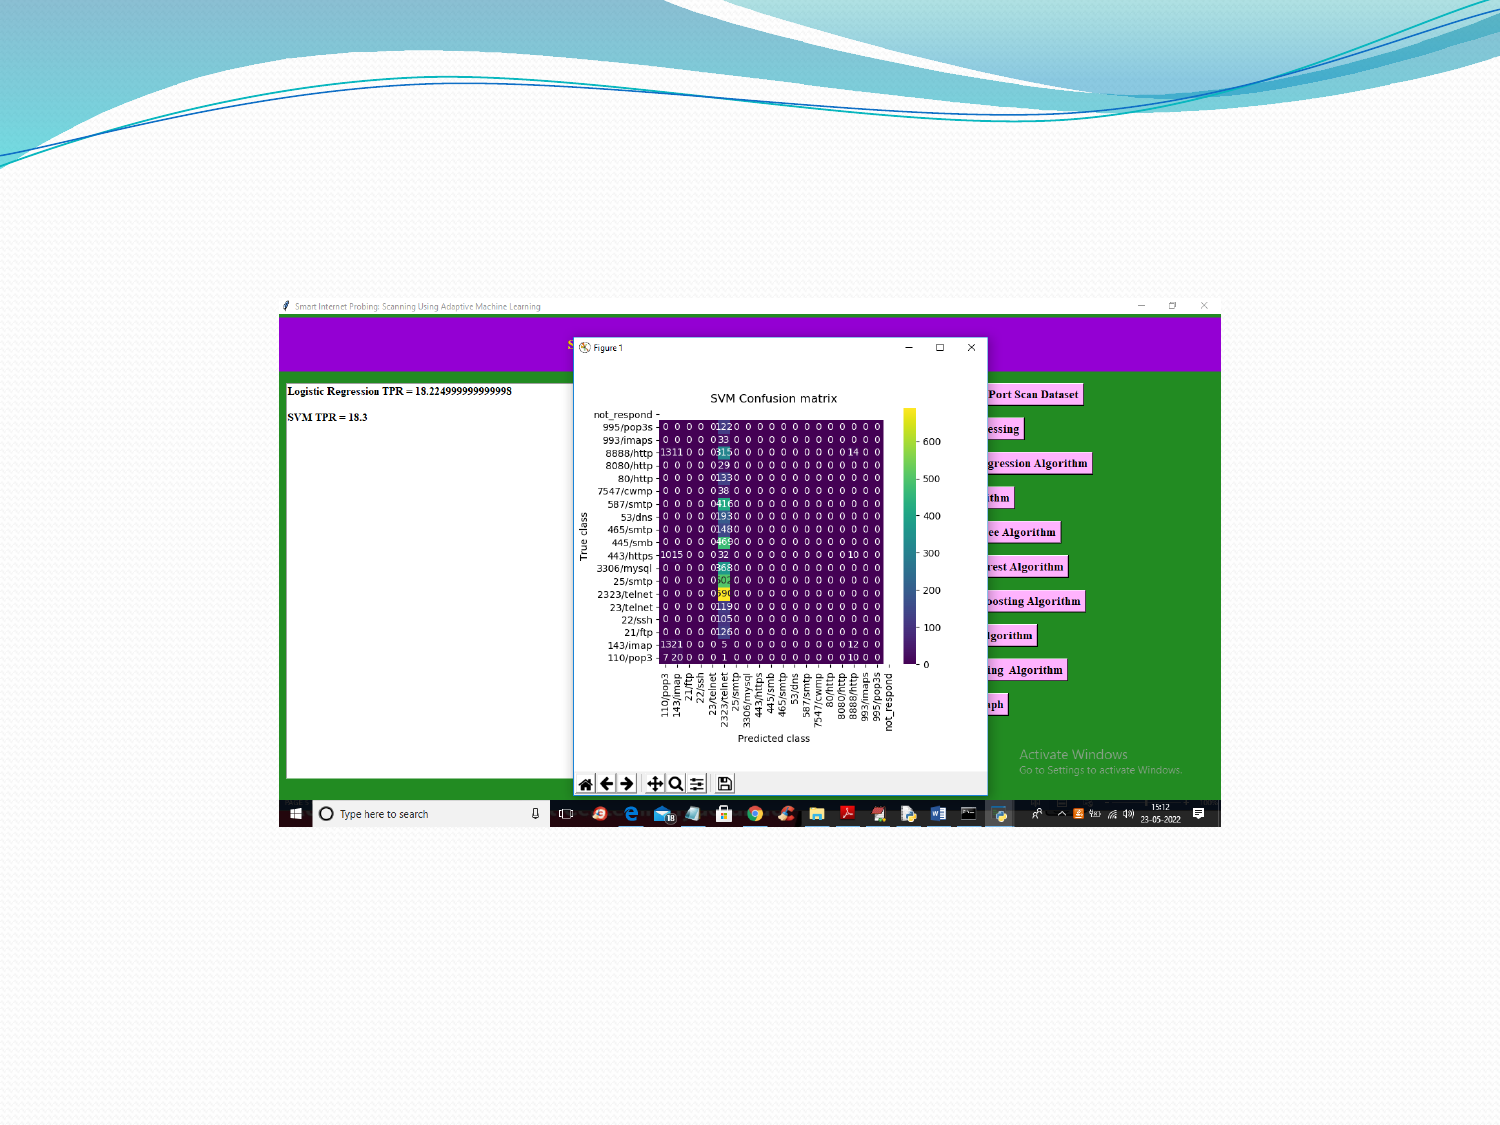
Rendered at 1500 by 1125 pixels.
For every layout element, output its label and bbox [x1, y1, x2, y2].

picture [279, 297, 1221, 827]
